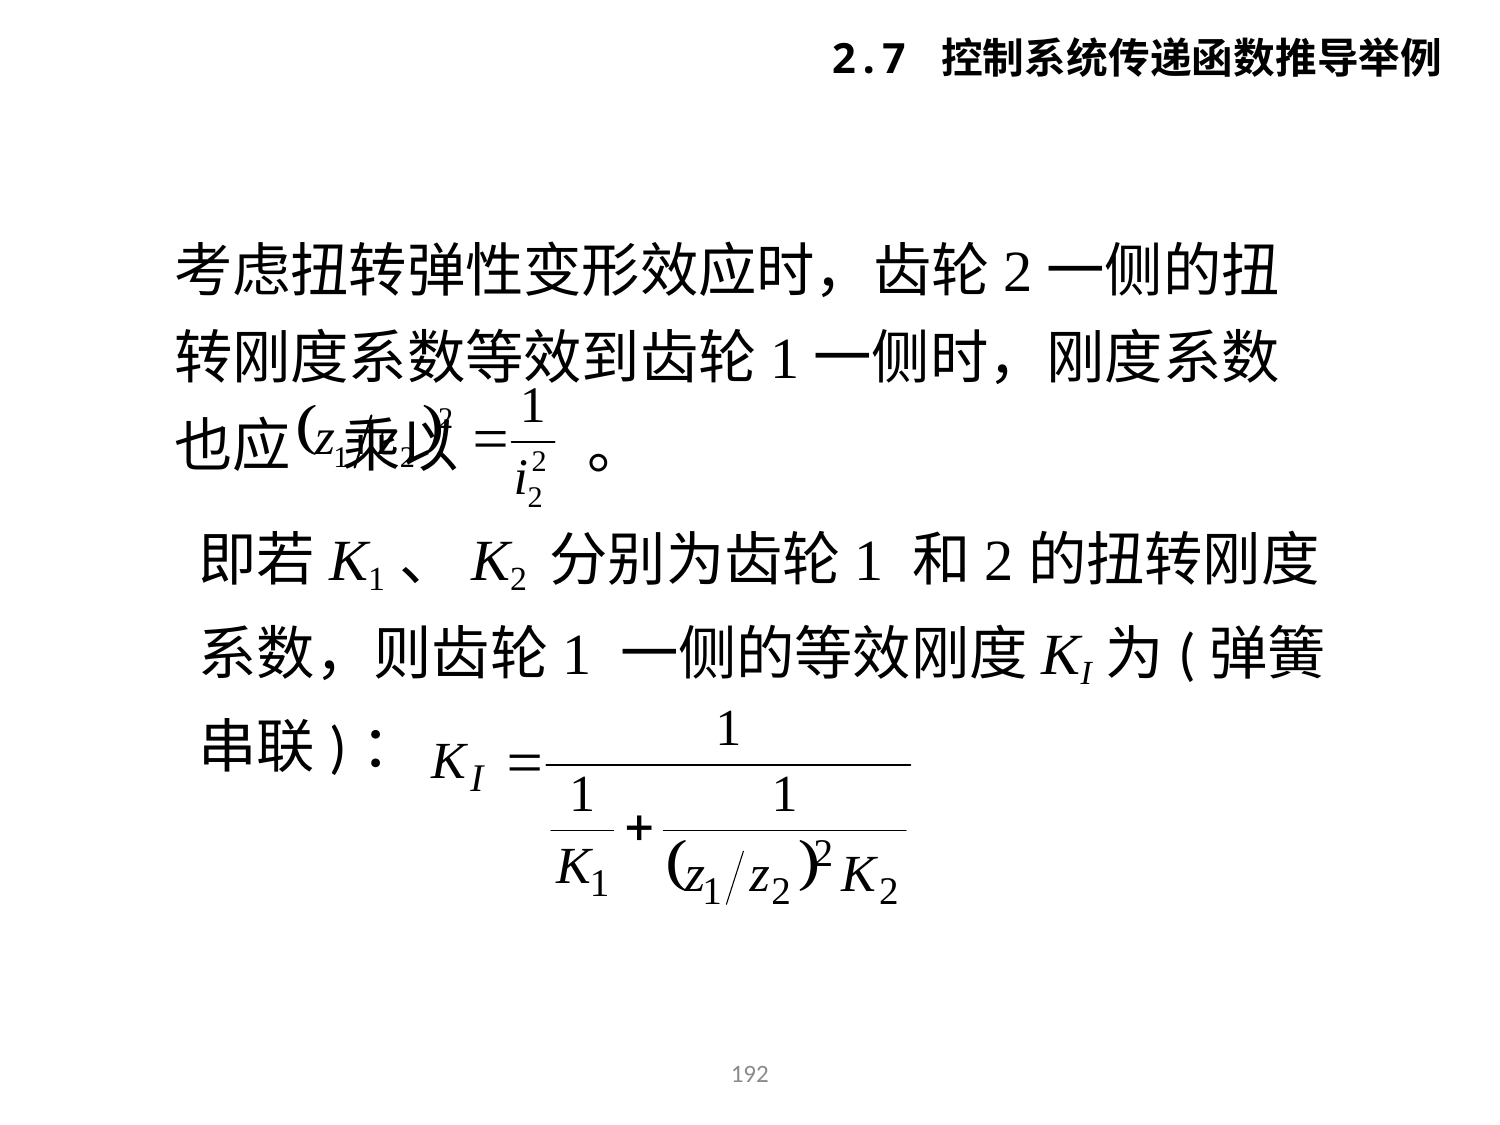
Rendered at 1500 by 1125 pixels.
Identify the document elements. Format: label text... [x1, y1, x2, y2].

text_box 即若K1、K2 分别为齿轮1 和2的扭转刚度系数，则齿轮1 一侧的等效刚度KI为(弹簧串联)： [184, 495, 1372, 787]
footer 192 [512, 1042, 988, 1103]
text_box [159, 207, 1349, 520]
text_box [421, 695, 922, 914]
text_box 2.7 控制系统传递函数推导举例 [773, 34, 1500, 90]
